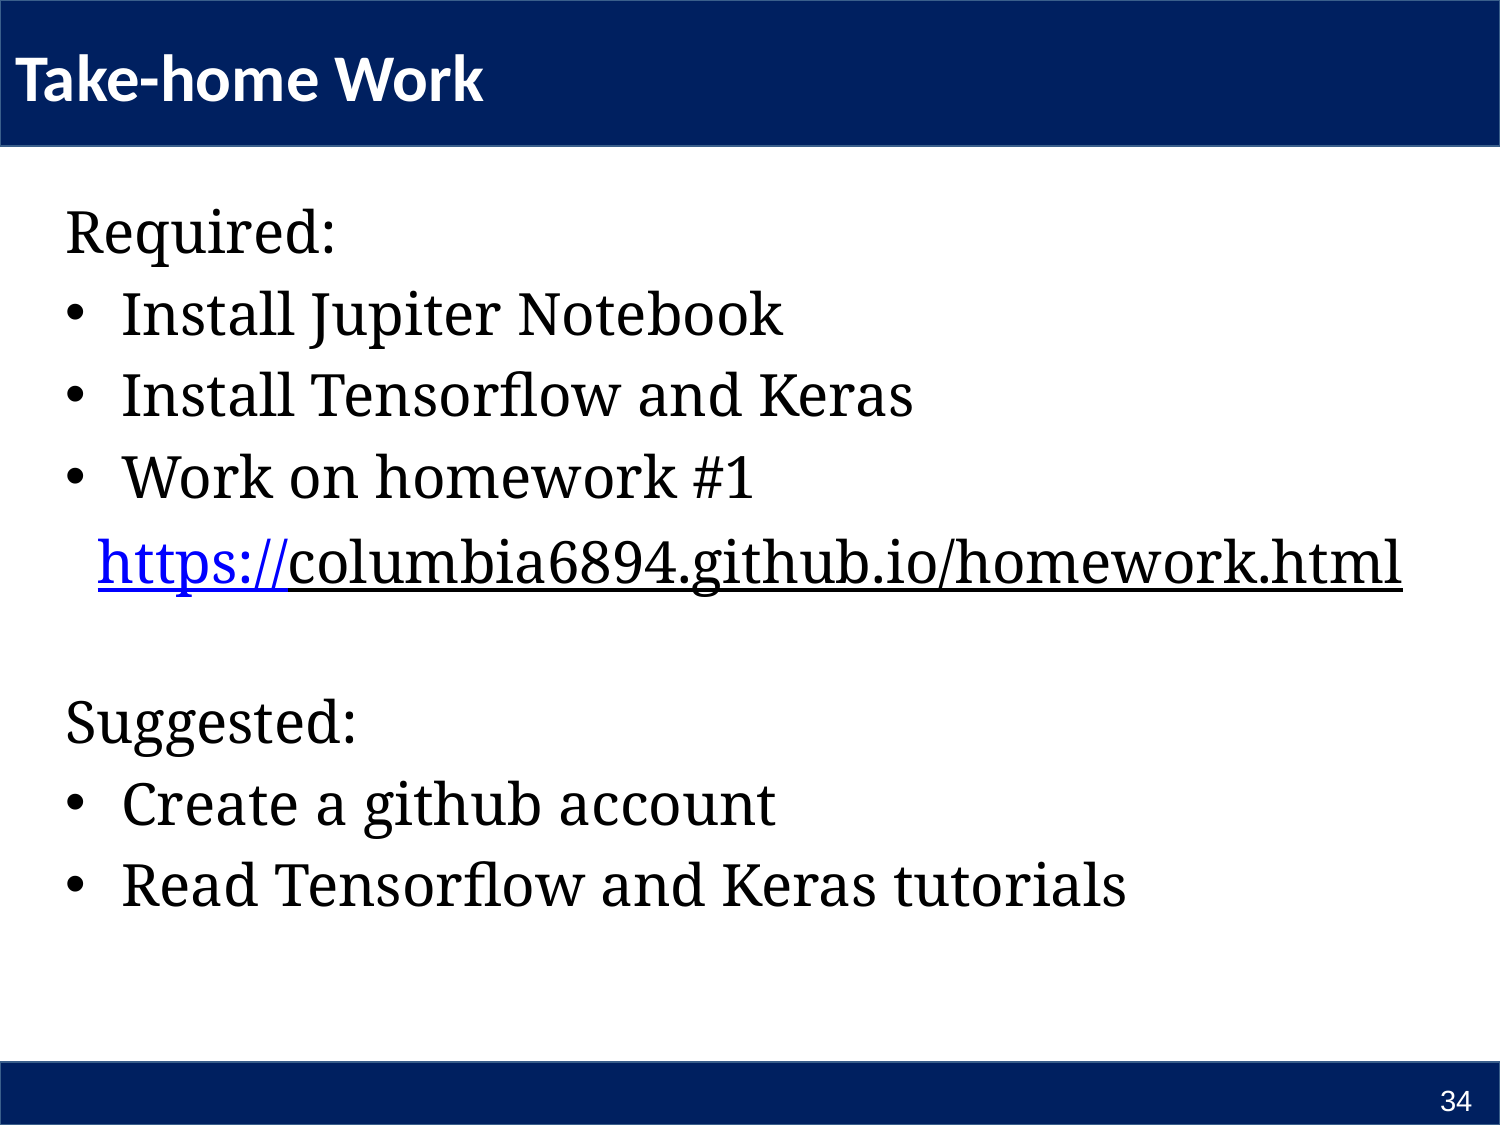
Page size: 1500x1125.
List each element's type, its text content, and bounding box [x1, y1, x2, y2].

title Take-home Work [0, 0, 988, 150]
slide_number 34 [1137, 1074, 1488, 1125]
text_box https://columbia6894.github.io/homework.html [77, 517, 1439, 612]
list Required: Install Jupiter Notebook Install Tensorflow and Keras Work on homework #1 Suggested: Create a github account Read Tensorflow and Keras tutorials [50, 187, 1450, 1005]
